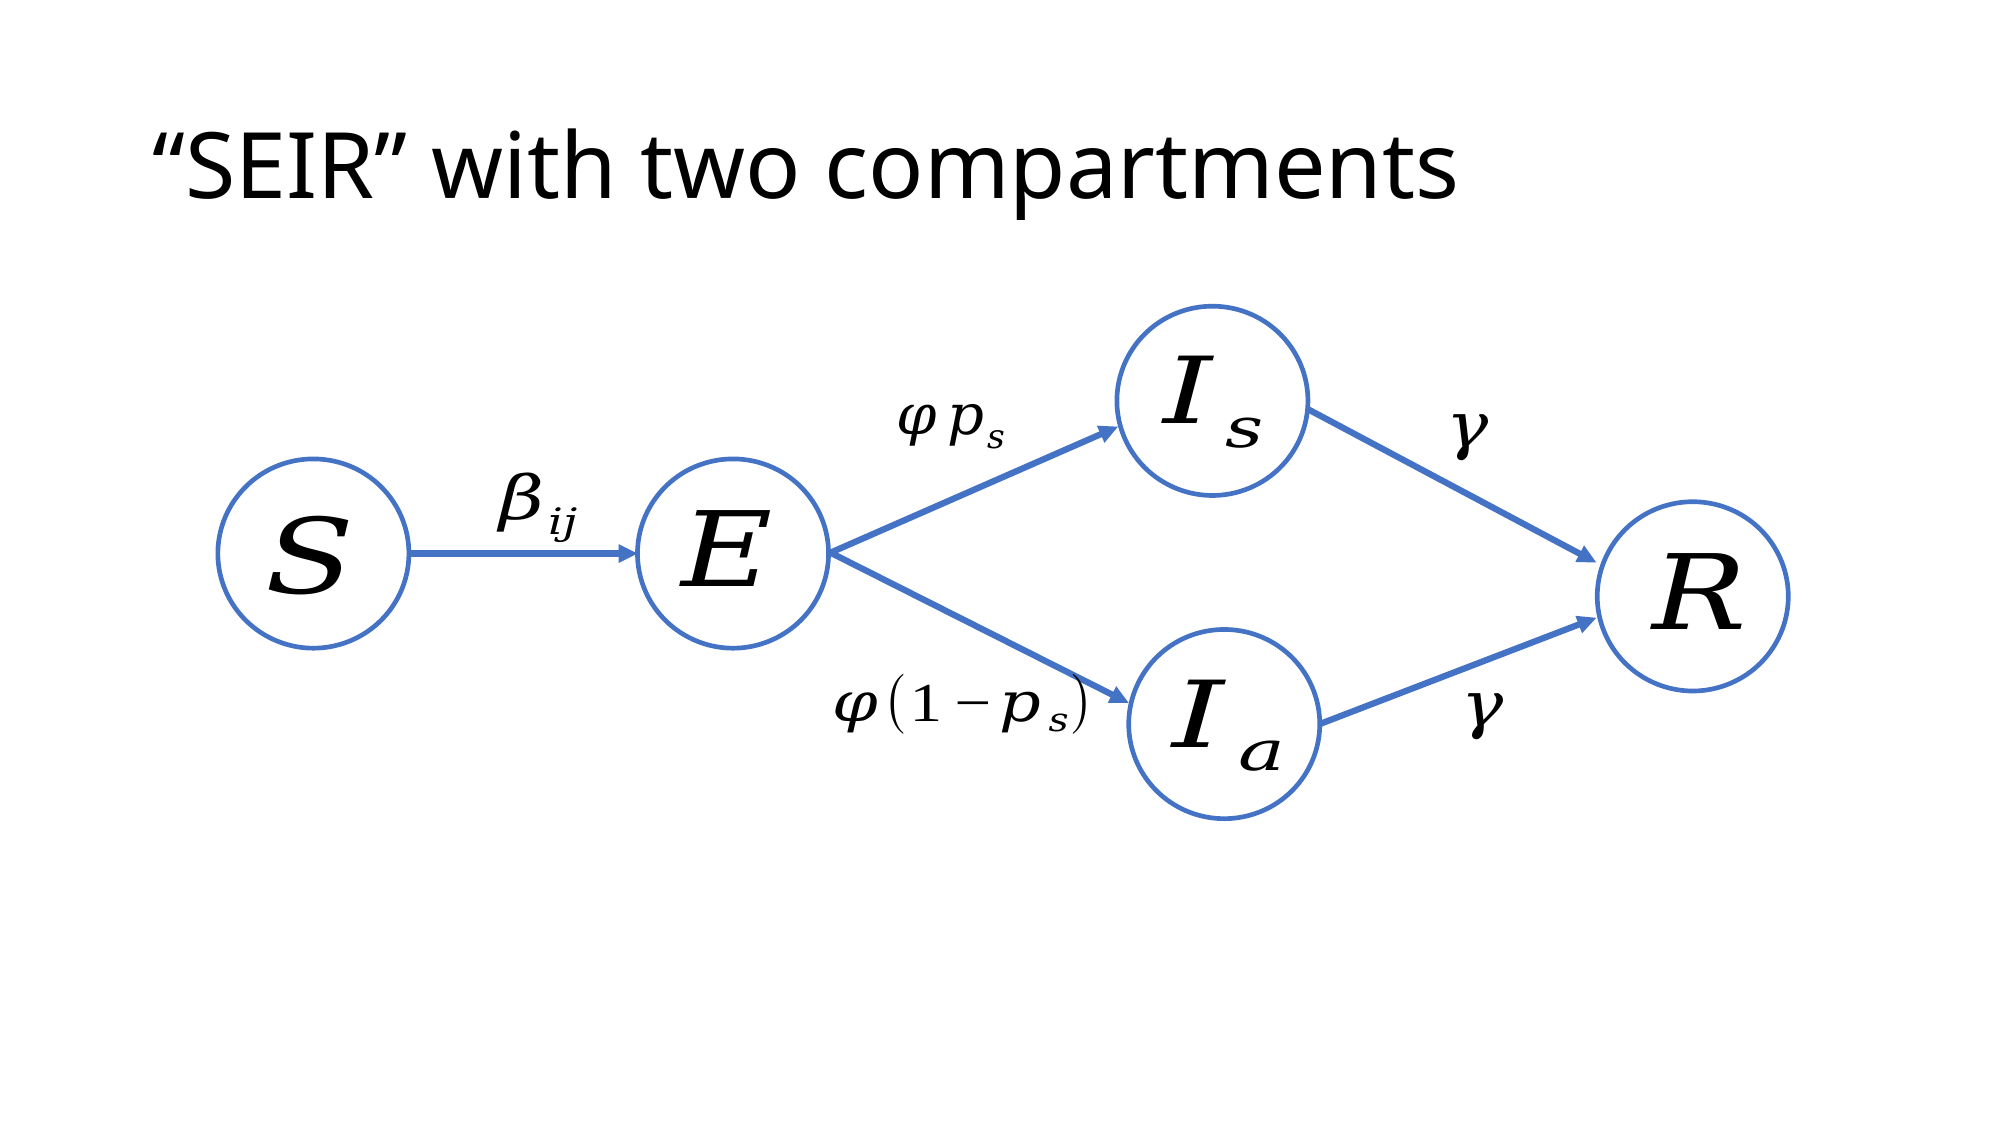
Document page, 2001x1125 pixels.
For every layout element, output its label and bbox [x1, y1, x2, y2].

text_box [1115, 305, 1309, 497]
text_box [1319, 617, 1597, 725]
text_box [828, 551, 1129, 703]
text_box [1127, 628, 1321, 820]
text_box [636, 457, 828, 650]
text_box [216, 457, 410, 650]
text_box [828, 426, 1118, 551]
text_box [1307, 409, 1597, 563]
text_box [1596, 500, 1790, 693]
